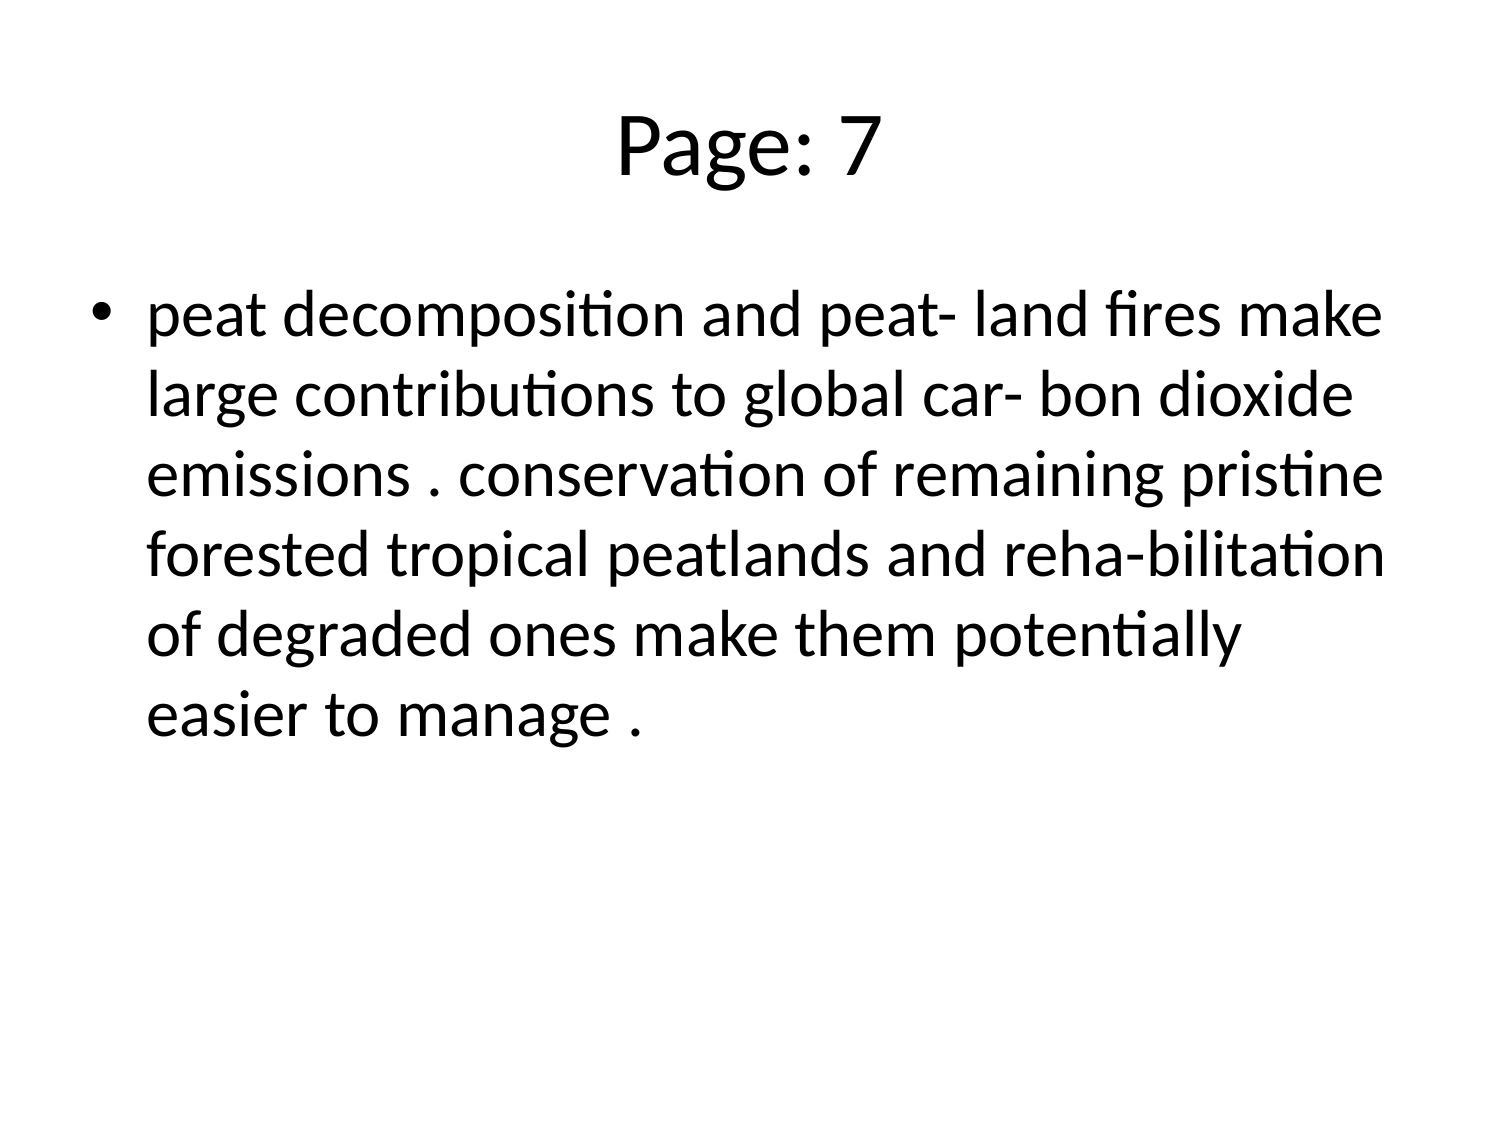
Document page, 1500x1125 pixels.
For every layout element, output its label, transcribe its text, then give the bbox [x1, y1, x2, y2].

title Page: 7 [75, 45, 1425, 233]
list peat decomposition and peat- land fires make large contributions to global car- bon dioxide emissions . conservation of remaining pristine forested tropical peatlands and reha-bilitation of degraded ones make them potentially easier to manage . [75, 262, 1425, 1005]
